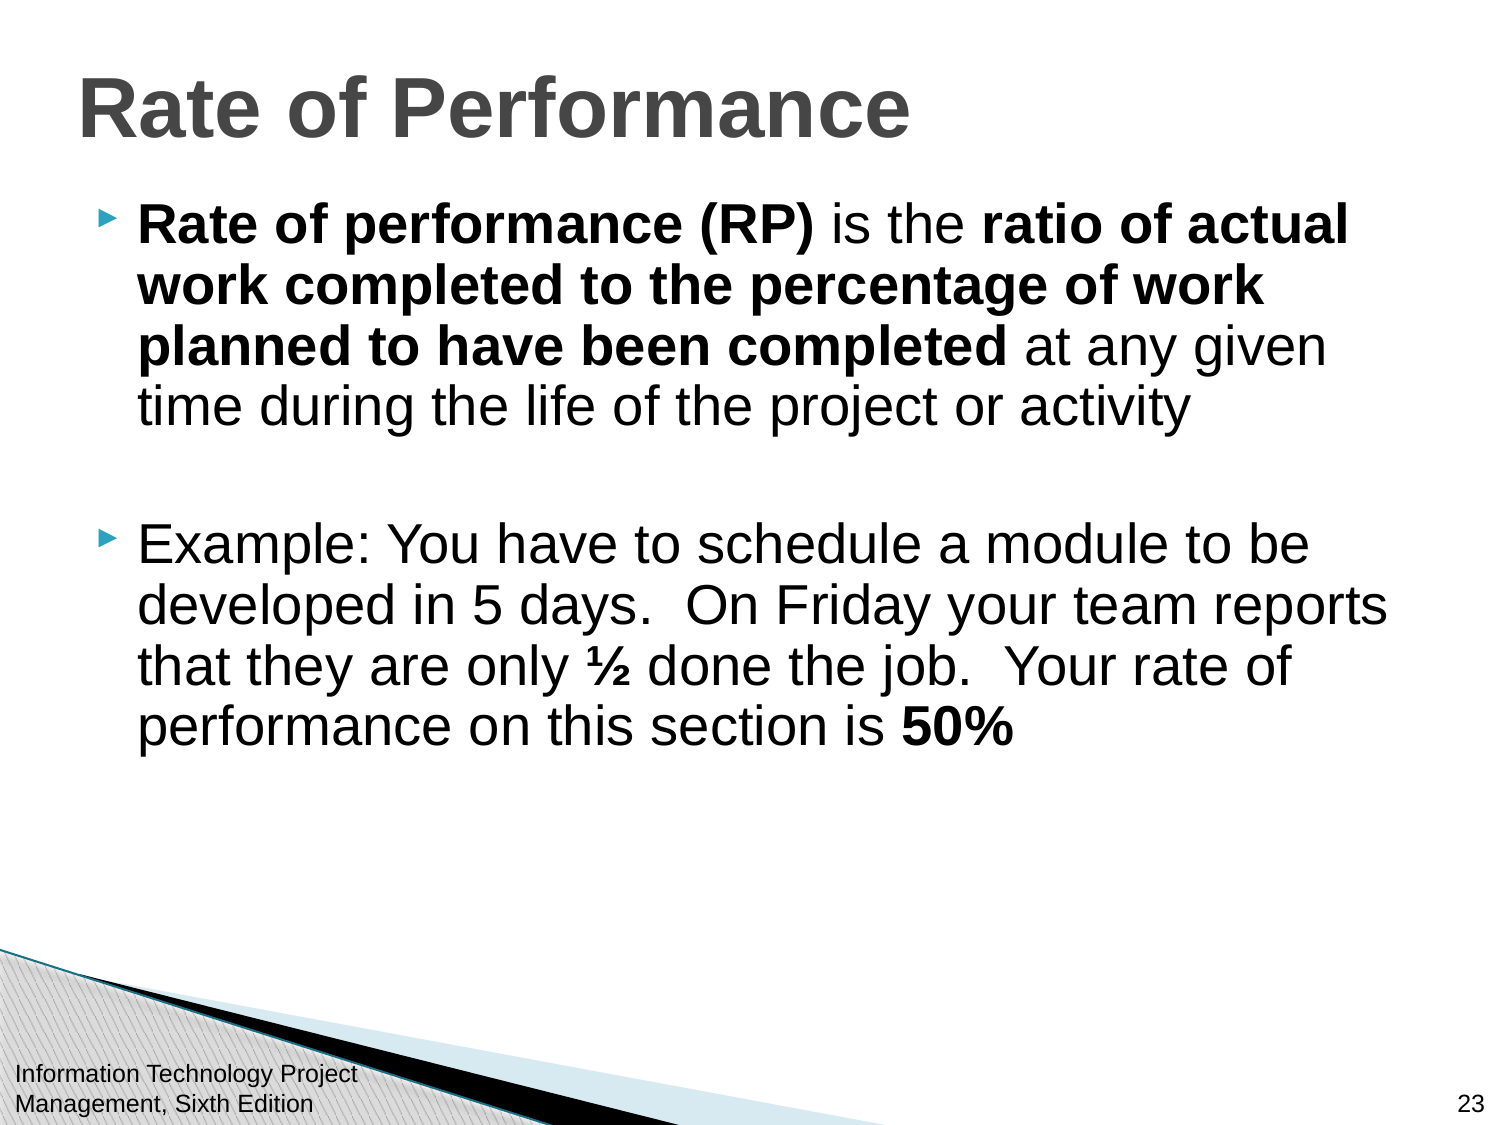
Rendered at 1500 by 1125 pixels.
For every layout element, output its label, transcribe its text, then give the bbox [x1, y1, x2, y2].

footer Information Technology Project Management, Sixth Edition [0, 1065, 425, 1125]
title Rate of Performance [62, 45, 1425, 163]
slide_number 23 [1408, 1065, 1500, 1125]
list Rate of performance (RP) is the ratio of actual work completed to the percentage of work planned to have been completed at any given time during the life of the project or activity Example: You have to schedule a module to be developed in 5 days. On Friday your team reports that they are only ½ done the job. Your rate of performance on this section is 50% [62, 187, 1450, 1075]
